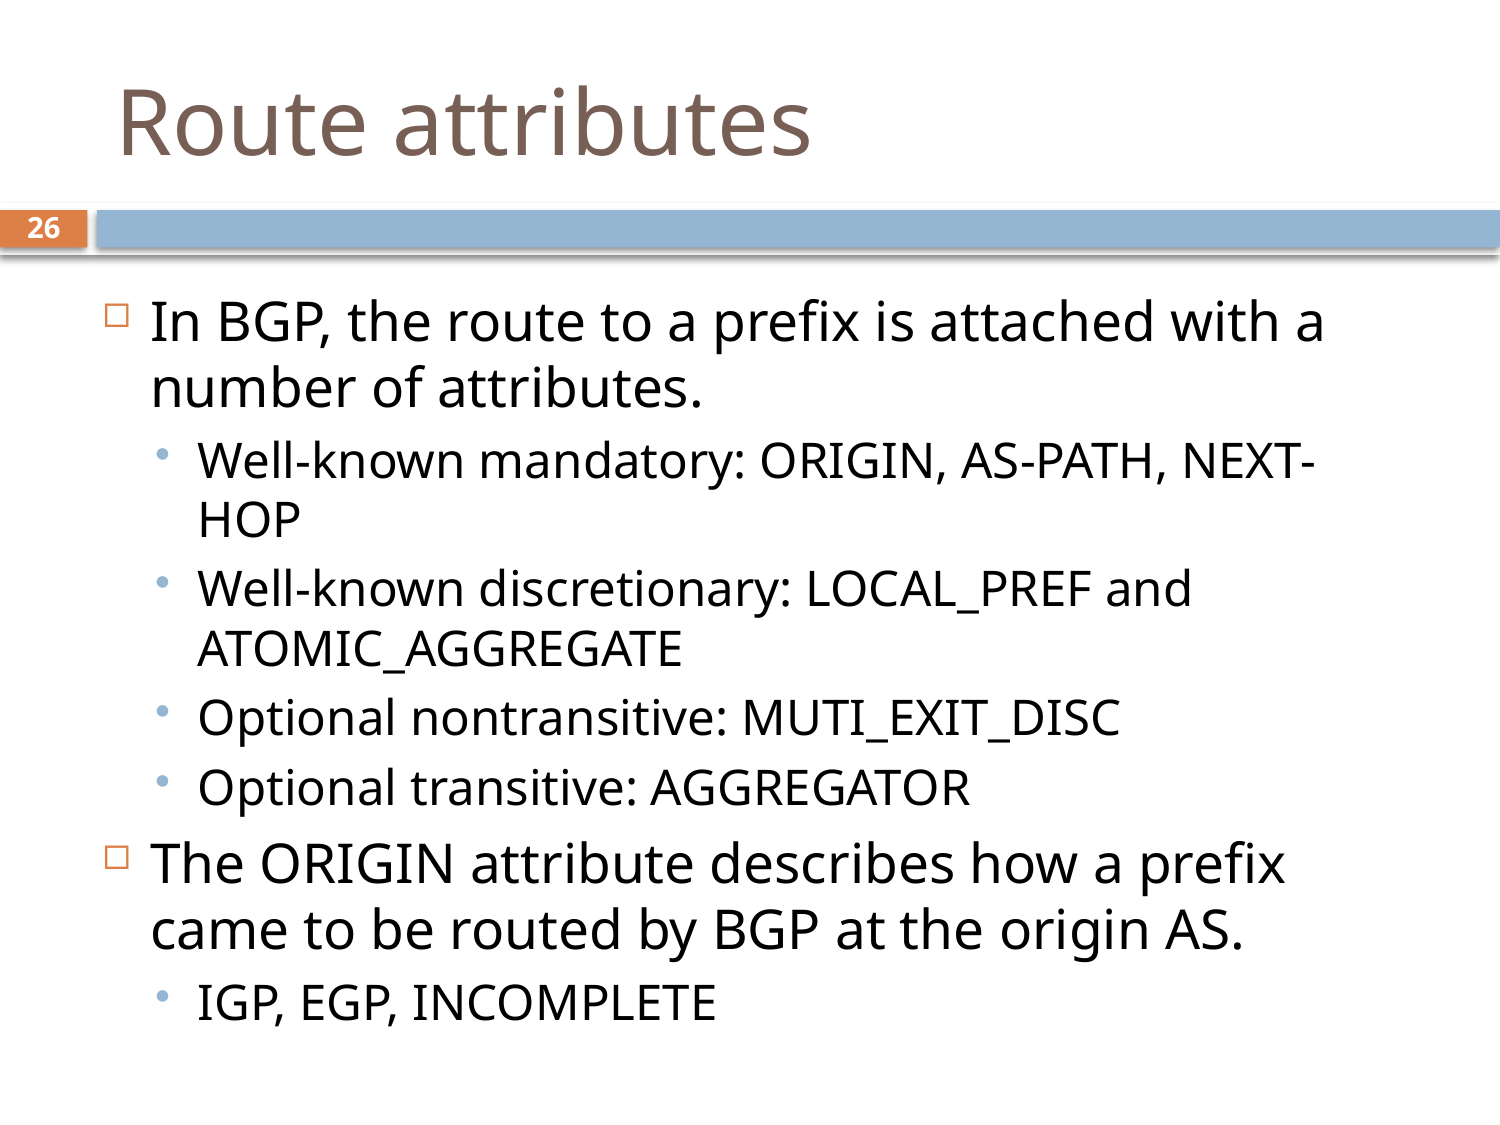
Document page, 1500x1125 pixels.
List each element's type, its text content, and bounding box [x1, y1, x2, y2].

list In BGP, the route to a prefix is attached with a number of attributes. Well-known mandatory: ORIGIN, AS-PATH, NEXT-HOP Well-known discretionary: LOCAL_PREF and ATOMIC_AGGREGATE Optional nontransitive: MUTI_EXIT_DISC Optional transitive: AGGREGATOR The ORIGIN attribute describes how a prefix came to be routed by BGP at the origin AS. IGP, EGP, INCOMPLETE [87, 278, 1425, 1039]
slide_number 26 [0, 208, 88, 249]
title Route attributes [100, 37, 1438, 200]
